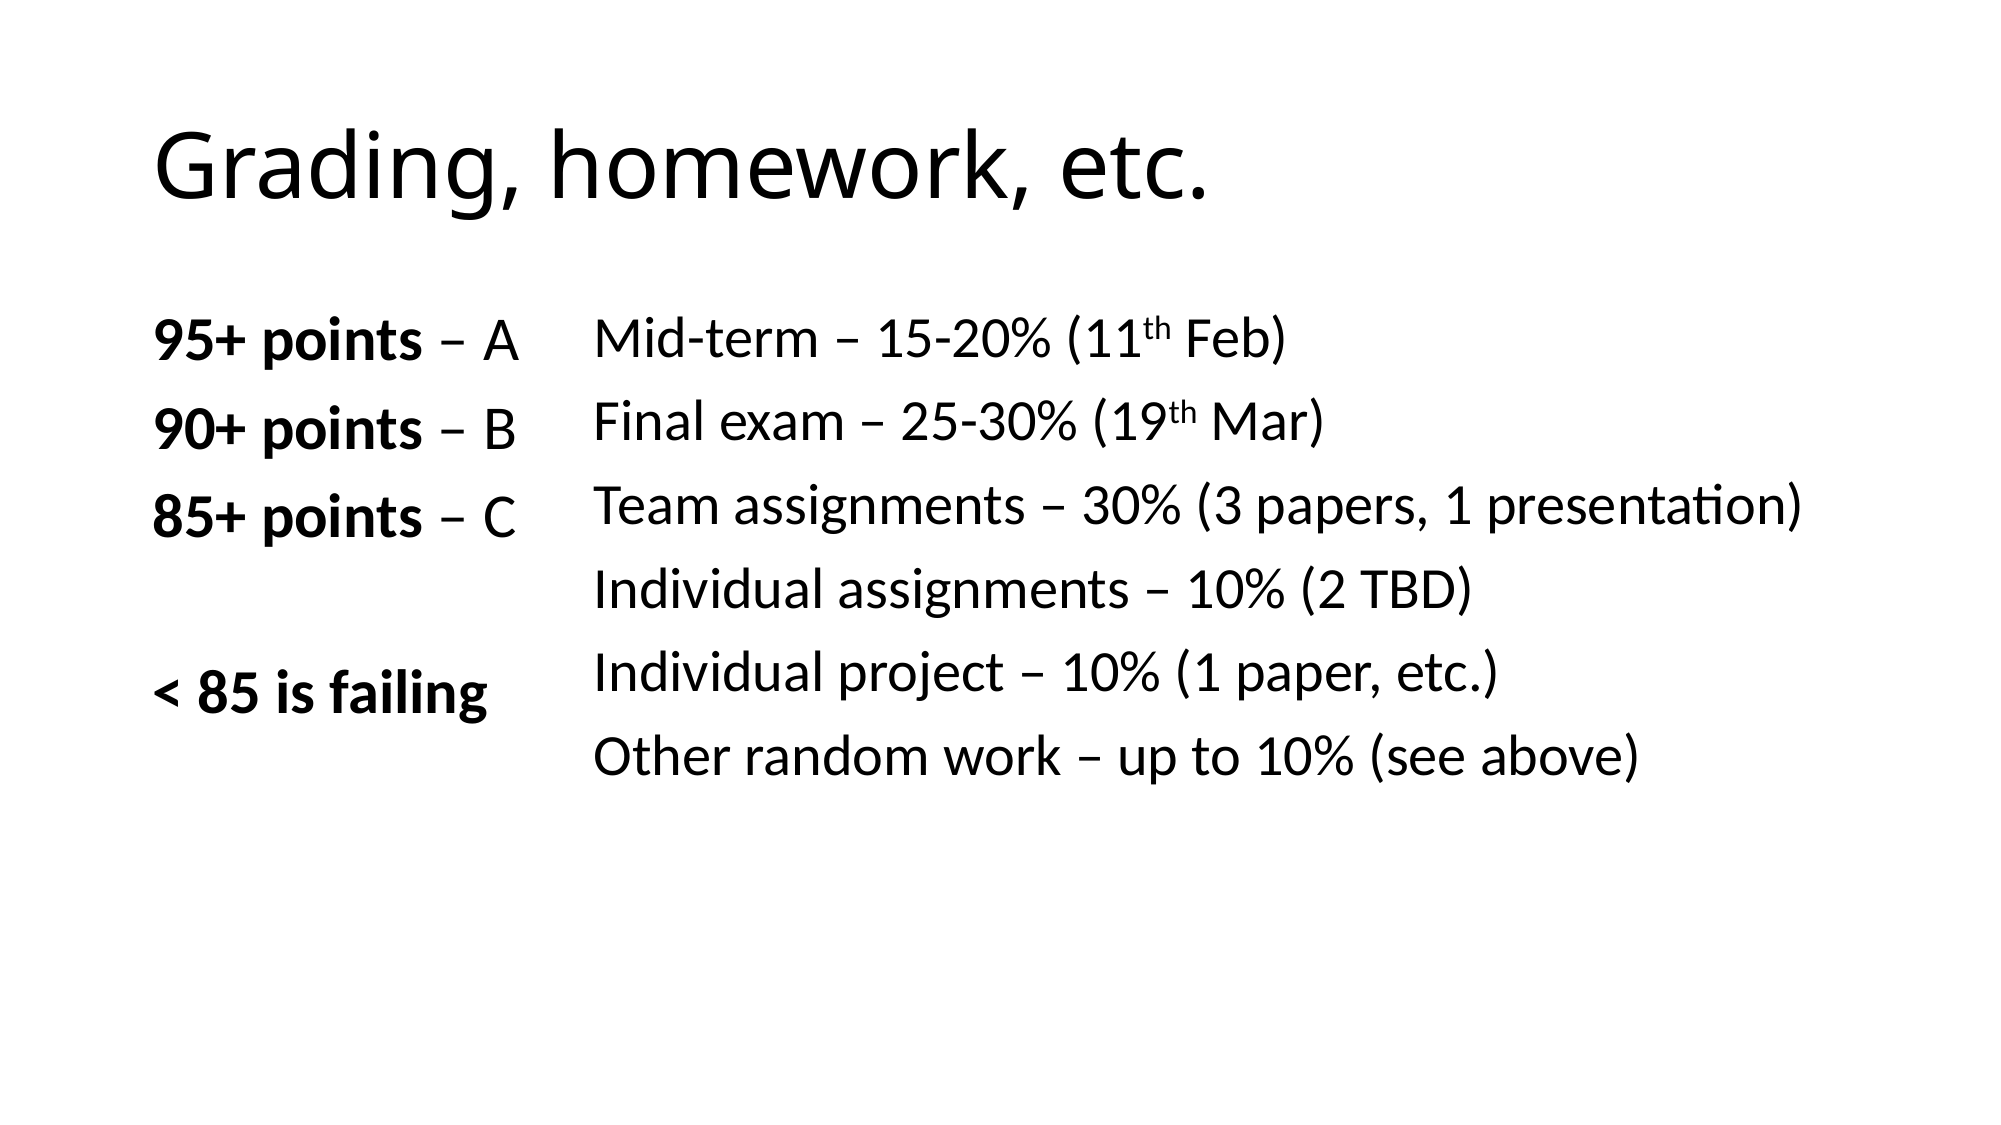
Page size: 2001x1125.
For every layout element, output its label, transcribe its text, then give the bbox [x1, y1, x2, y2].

list 95+ points – A 90+ points – B 85+ points – C < 85 is failing [137, 299, 578, 1014]
list Mid-term – 15-20% (11th Feb) Final exam – 25-30% (19th Mar) Team assignments – 30% (3 papers, 1 presentation) Individual assignments – 10% (2 TBD) Individual project – 10% (1 paper, etc.) Other random work – up to 10% (see above) [578, 299, 1863, 1014]
title Grading, homework, etc. [137, 59, 1863, 278]
